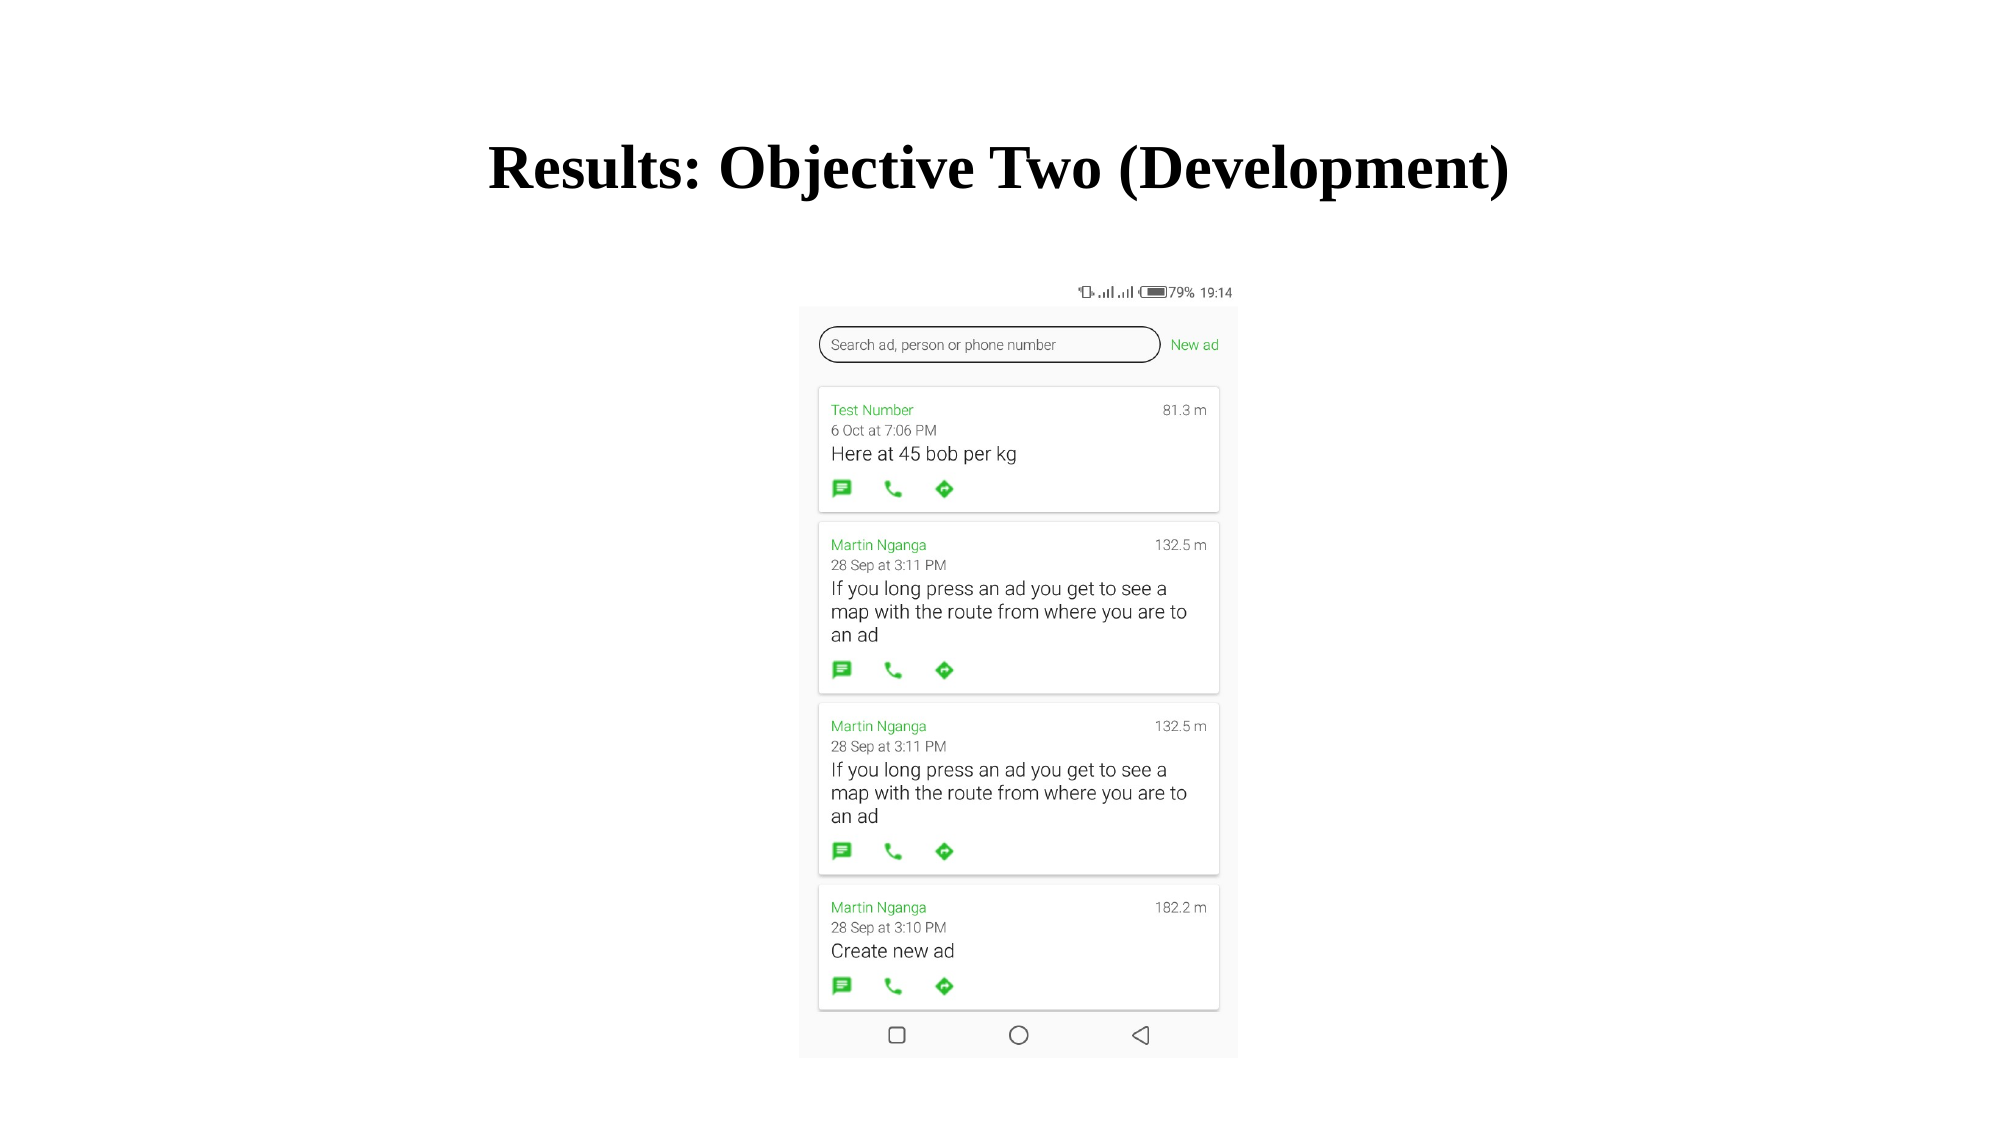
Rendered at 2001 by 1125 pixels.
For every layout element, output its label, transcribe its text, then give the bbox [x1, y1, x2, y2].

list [799, 277, 1238, 1058]
title Results: Objective Two (Development) [137, 59, 1863, 278]
